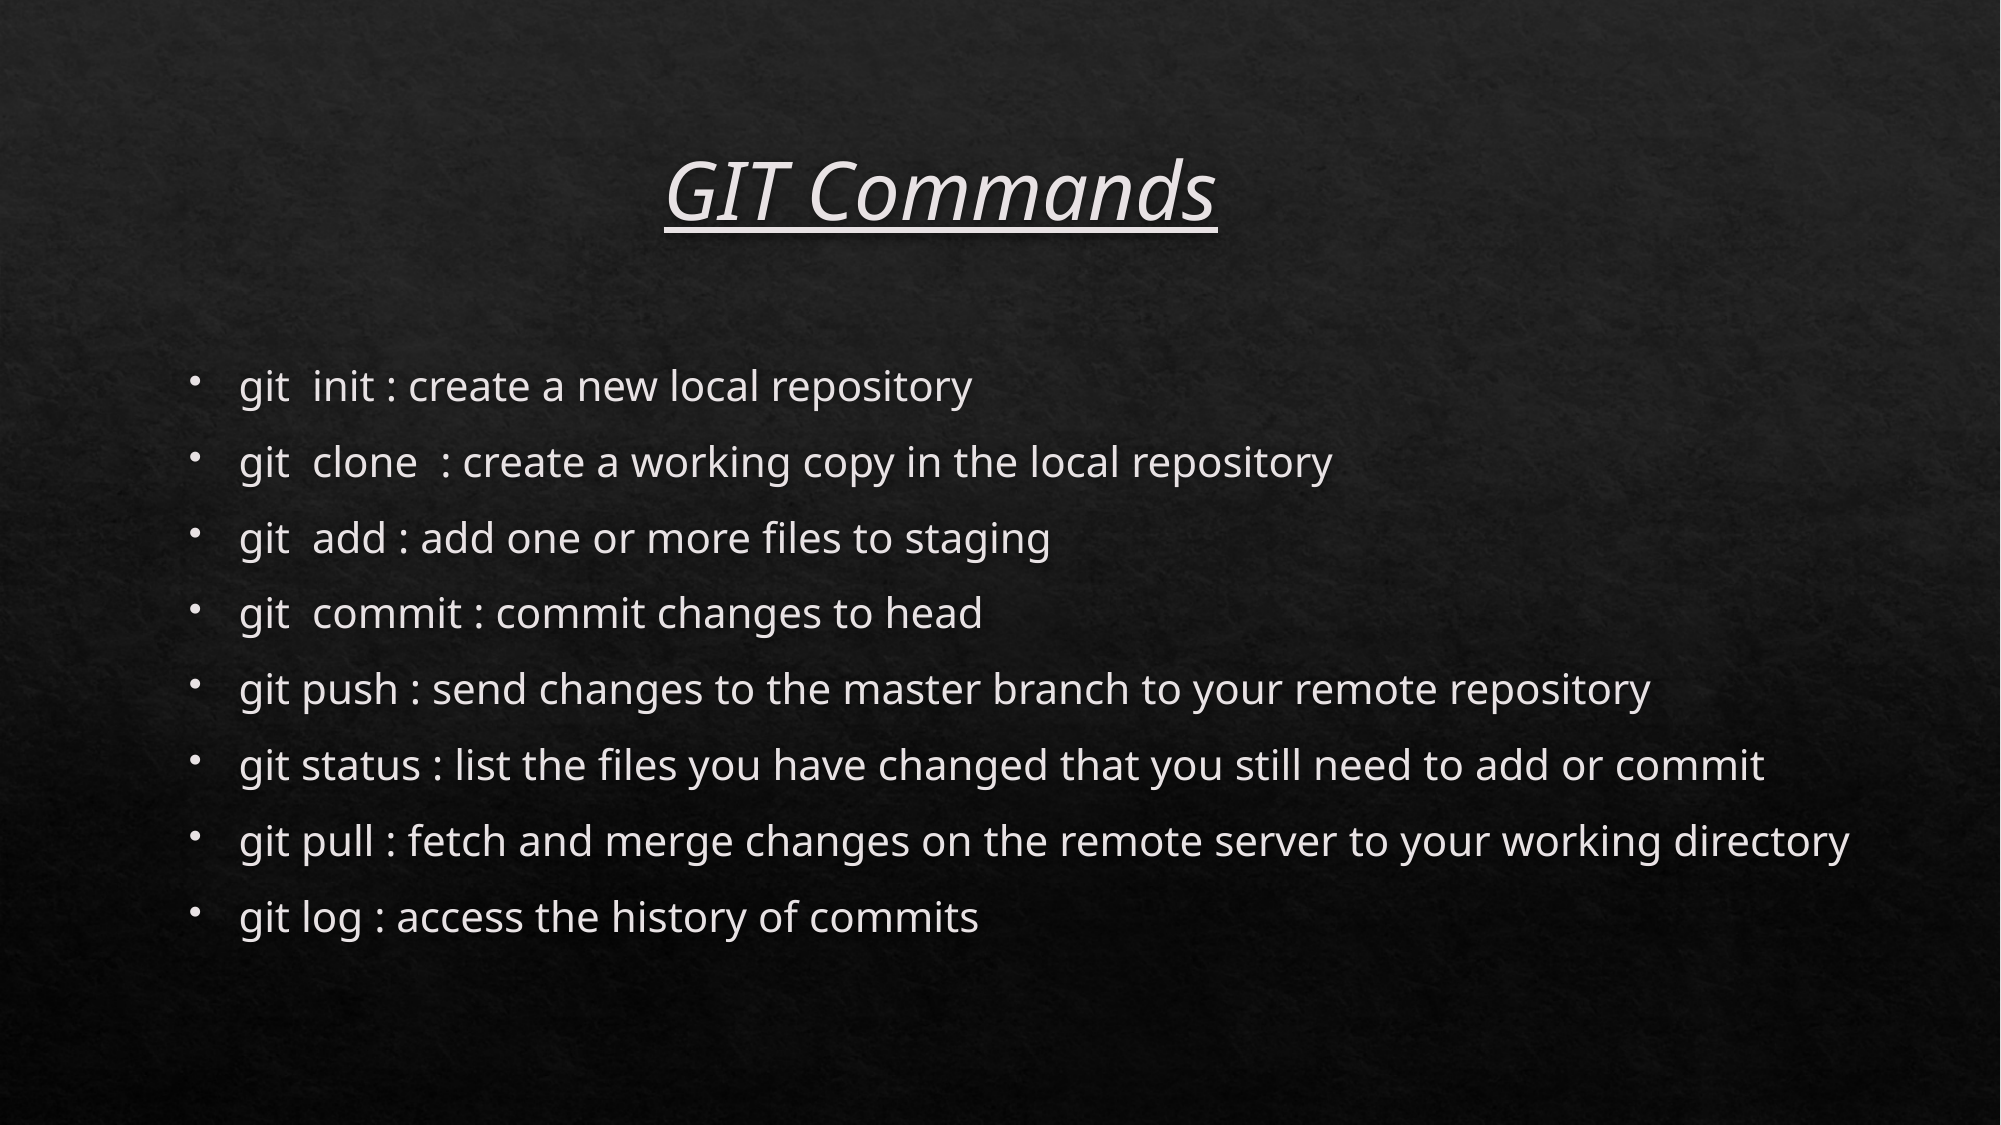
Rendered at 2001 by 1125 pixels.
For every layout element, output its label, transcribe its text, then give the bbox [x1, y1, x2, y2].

list git init : create a new local repository git clone : create a working copy in the local repository git add : add one or more files to staging git commit : commit changes to head git push : send changes to the master branch to your remote repository git status : list the files you have changed that you still need to add or commit git pull : fetch and merge changes on the remote server to your working directory git log : access the history of commits [169, 347, 1868, 1005]
title GIT Commands [91, 91, 1791, 298]
